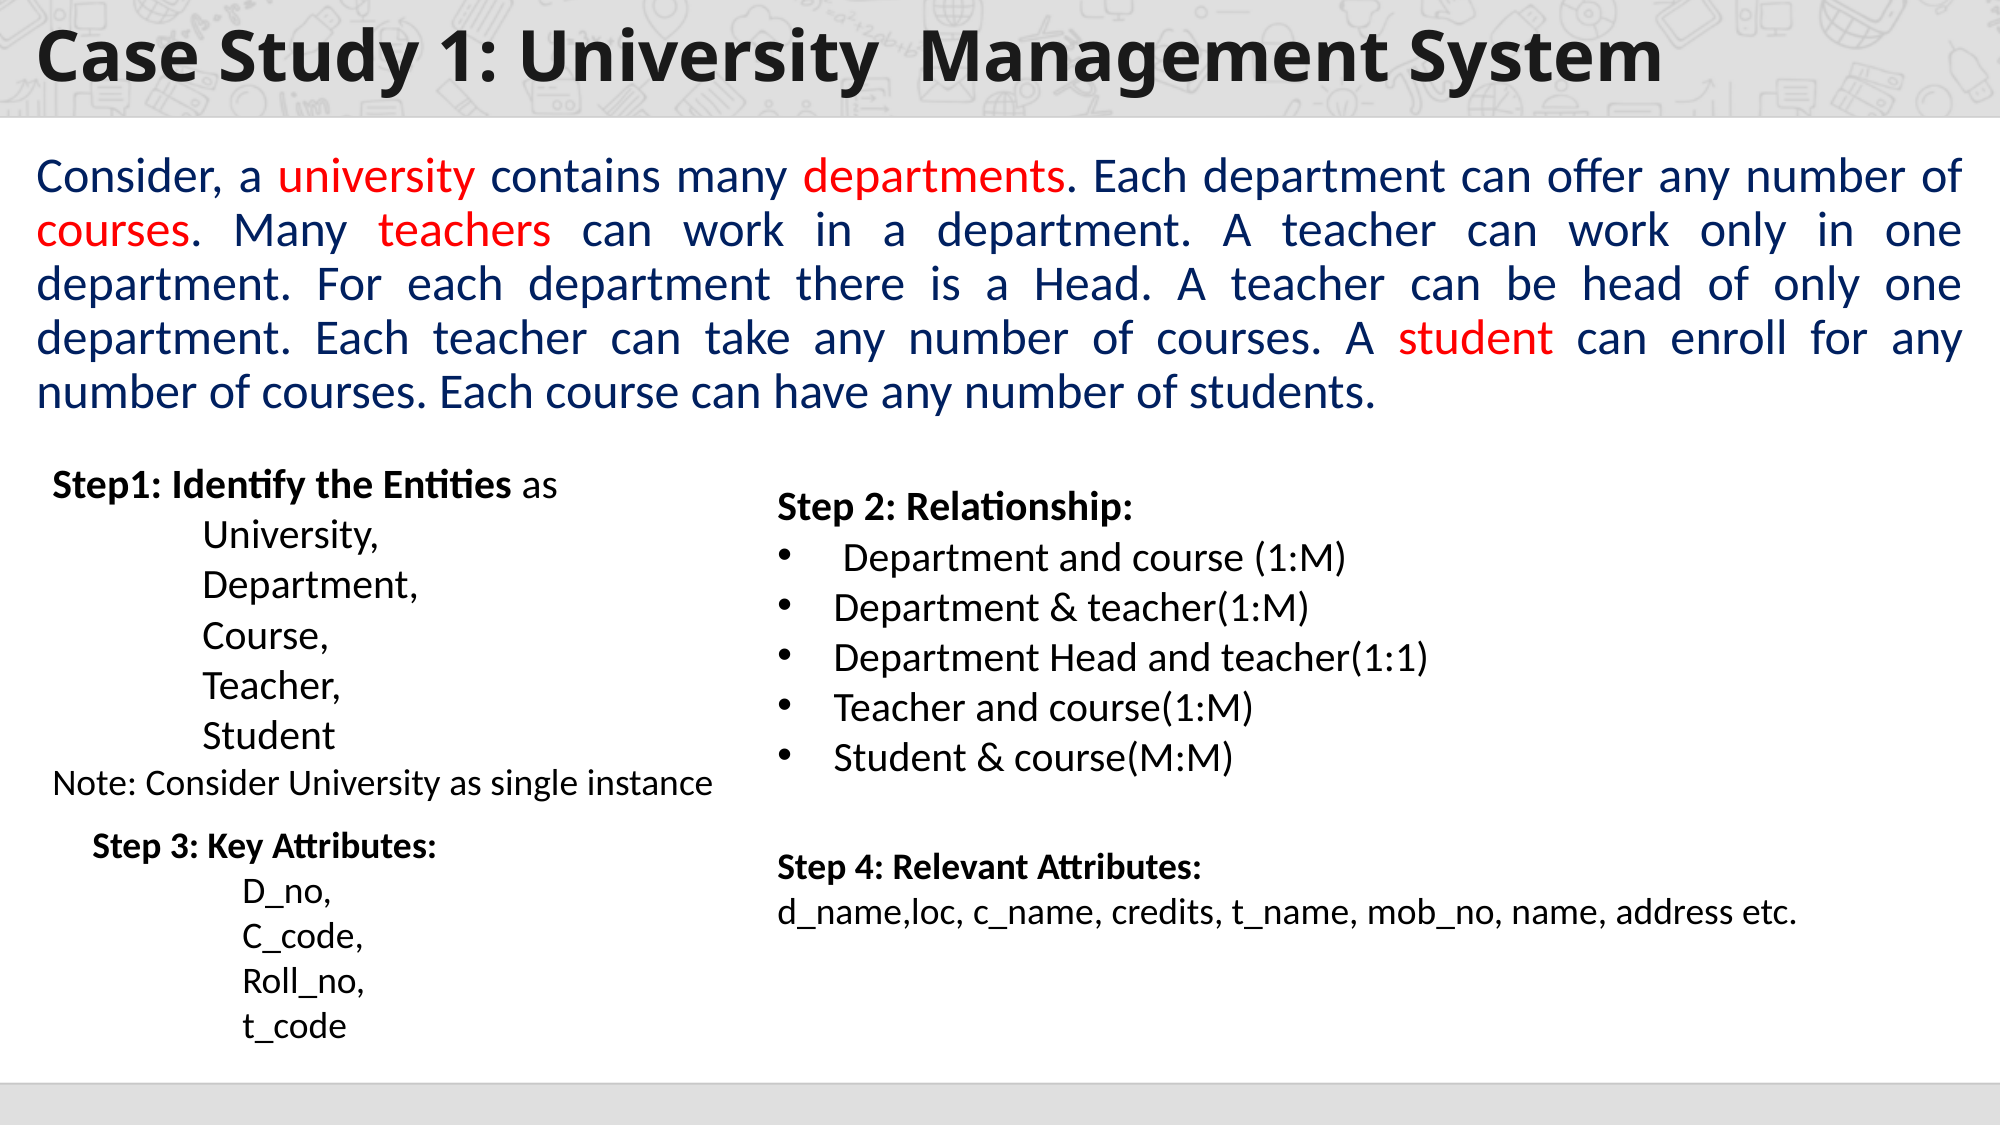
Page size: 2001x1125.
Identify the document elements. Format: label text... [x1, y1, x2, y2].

text_box Step 4: Relevant Attributes: d_name,loc, c_name, credits, t_name, mob_no, name, address etc. [762, 834, 1900, 940]
text_box Step 2: Relationship: Department and course (1:M) Department & teacher(1:M) Department Head and teacher(1:1) Teacher and course(1:M) Student & course(M:M) [762, 471, 1600, 787]
text_box Step 3: Key Attributes: D_no, C_code, Roll_no, t_code [77, 813, 453, 1054]
list Consider, a university contains many departments. Each department can offer any number of courses. Many teachers can work in a department. A teacher can work only in one department. For each department there is a Head. A teacher can be head of only one department. Each teacher can take any number of courses. A student can enroll for any number of courses. Each course can have any number of students. [21, 141, 1979, 450]
title Case Study 1: University Management System [0, 0, 2000, 117]
text_box Step1: Identify the Entities as University, Department, Course, Teacher, Student Note: Consider University as single instance [37, 449, 800, 810]
